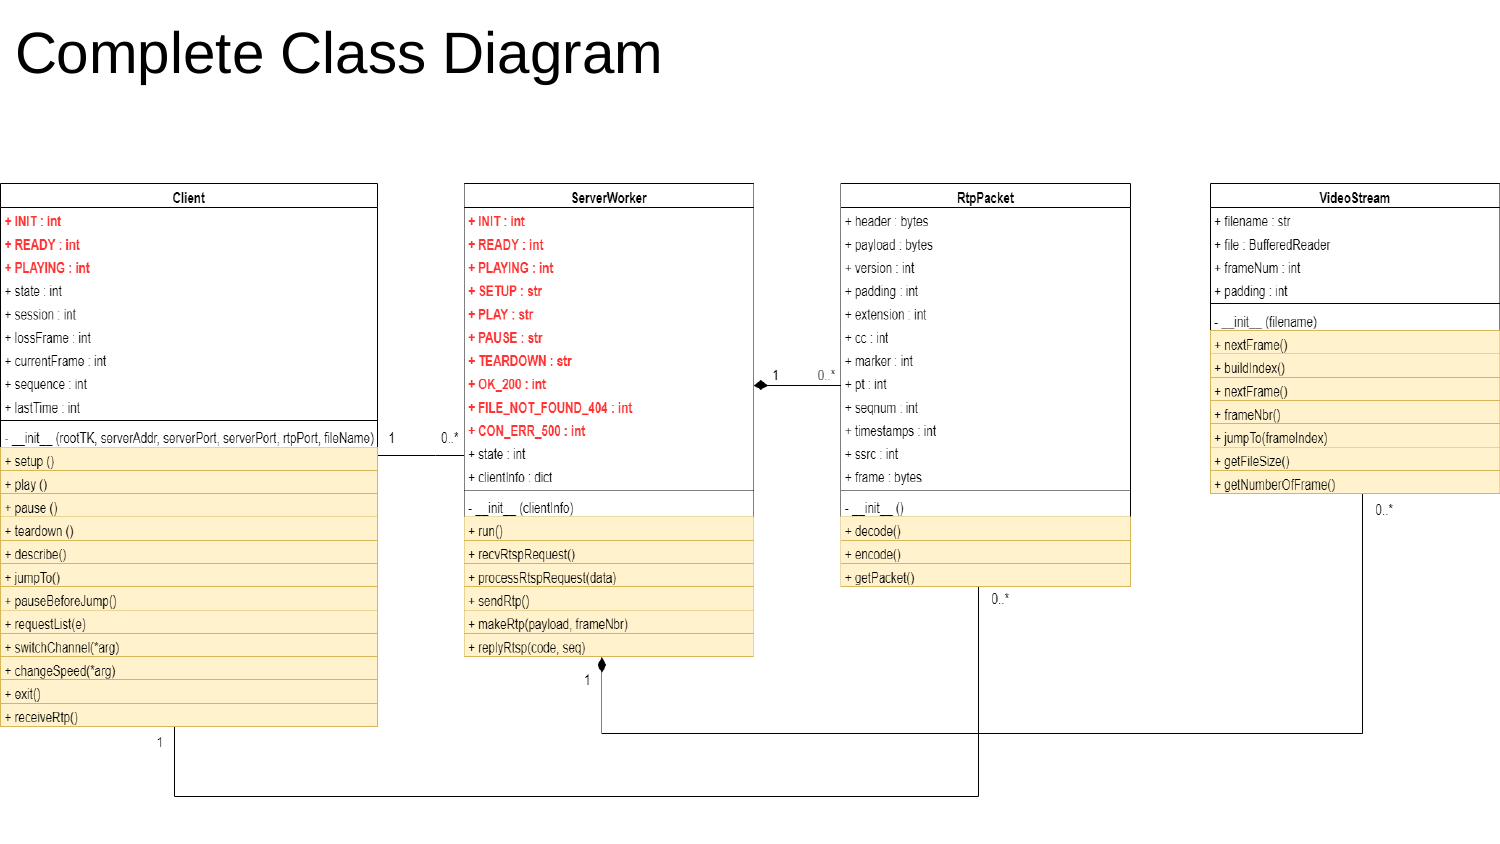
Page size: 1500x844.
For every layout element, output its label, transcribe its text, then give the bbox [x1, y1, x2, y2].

title Complete Class Diagram [0, 0, 688, 111]
picture [0, 183, 1500, 799]
